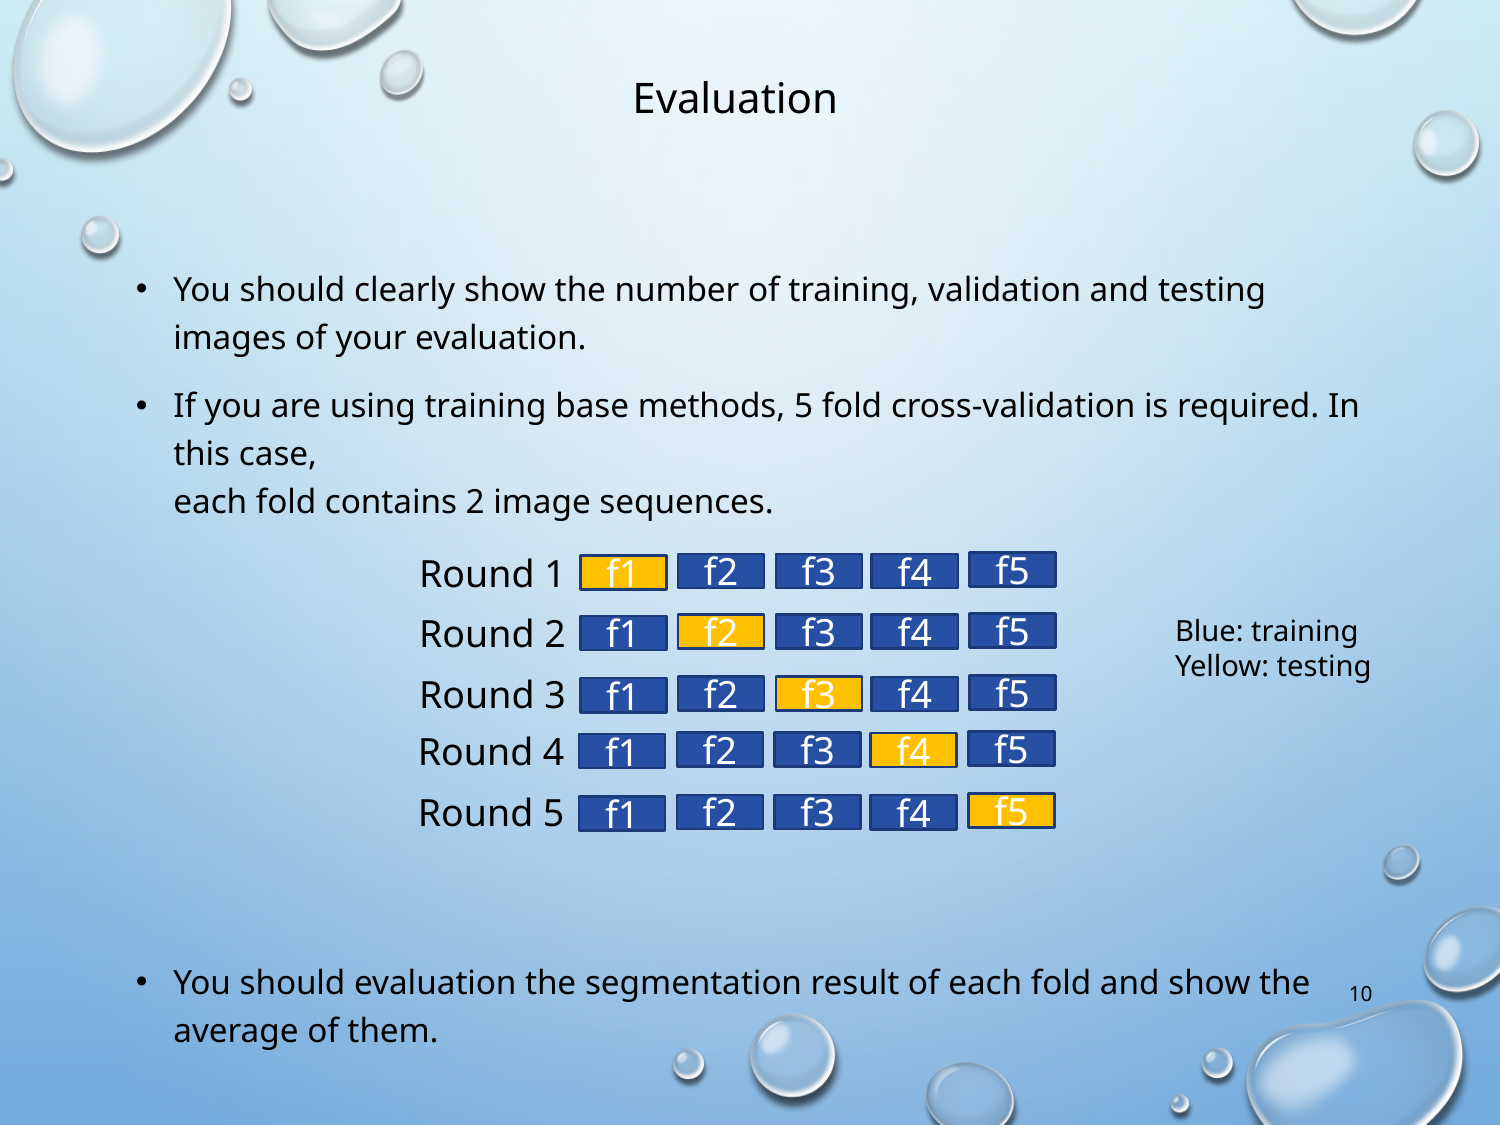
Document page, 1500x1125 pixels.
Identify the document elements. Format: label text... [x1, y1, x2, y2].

list You should clearly show the number of training, validation and testing images of your evaluation. If you are using training base methods, 5 fold cross-validation is required. In this case, each fold contains 2 image sequences. You should evaluation the segmentation result of each fold and show the average of them. [120, 252, 1396, 1074]
title Evaluation [97, 24, 1373, 131]
slide_number 10 [1293, 965, 1388, 1025]
text_box Blue: training Yellow: testing [1160, 604, 1387, 690]
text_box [414, 541, 1056, 843]
picture [0, 0, 1500, 1125]
